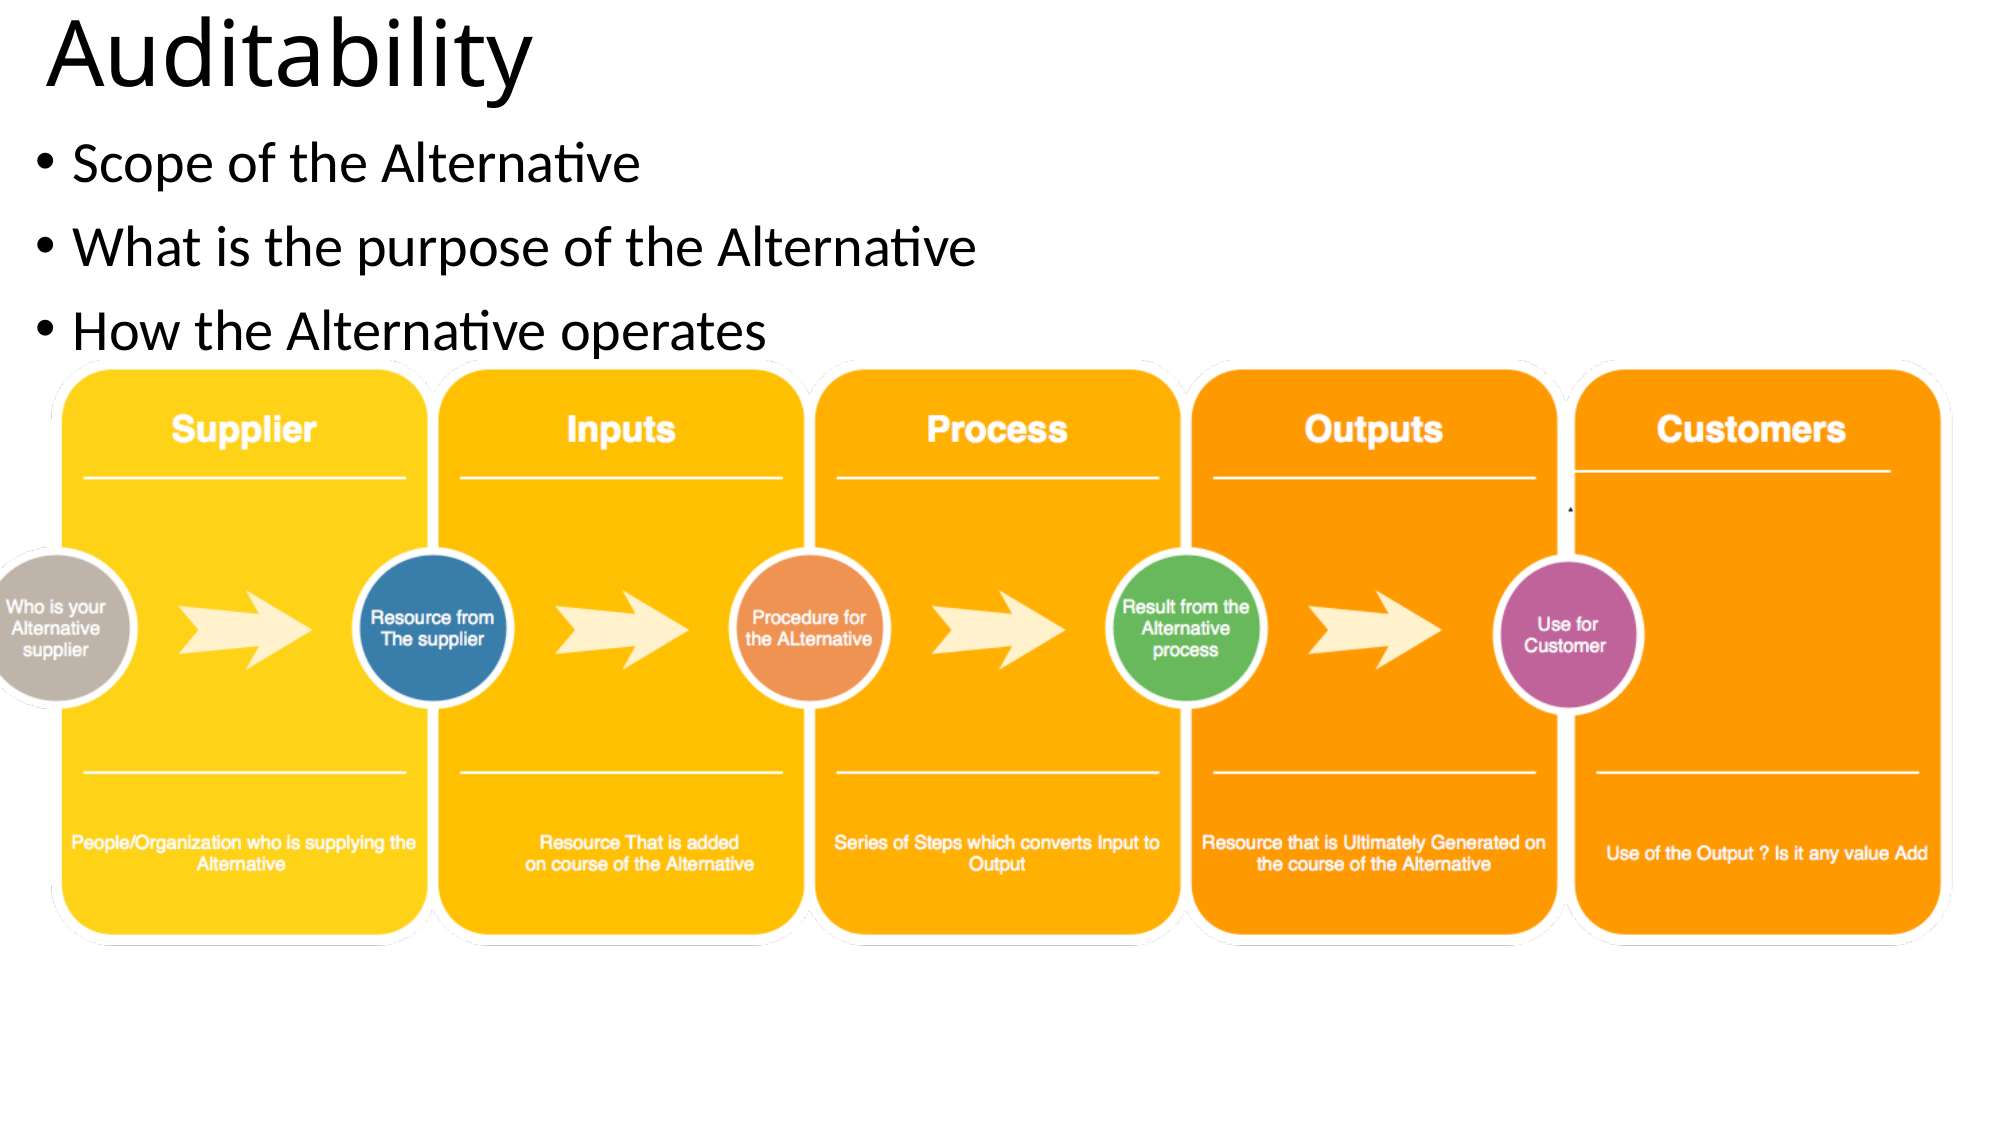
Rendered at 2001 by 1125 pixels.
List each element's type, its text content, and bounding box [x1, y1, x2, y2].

title Auditability [31, 0, 1757, 125]
list Scope of the Alternative What is the purpose of the Alternative How the Alternative operates [20, 125, 1987, 976]
picture [0, 359, 1959, 947]
